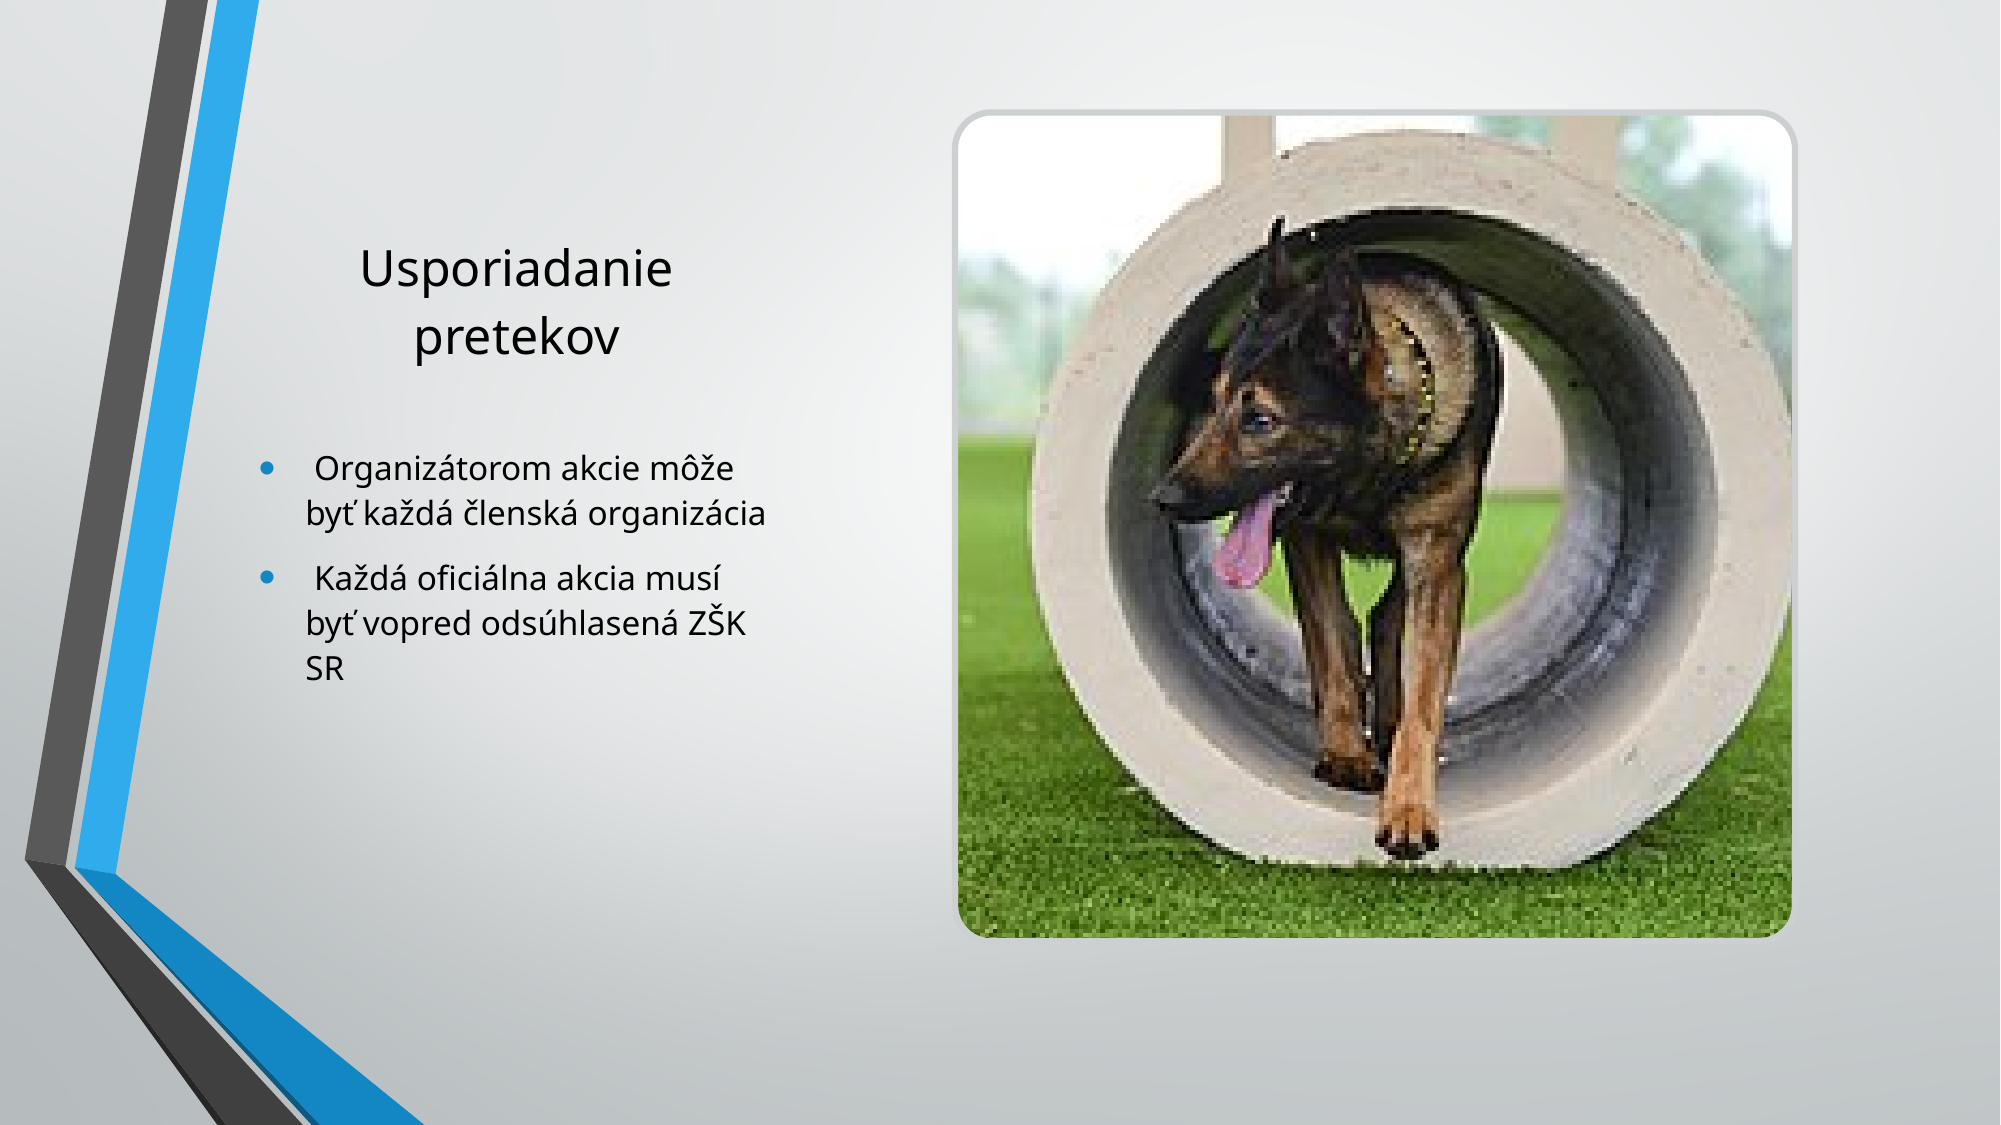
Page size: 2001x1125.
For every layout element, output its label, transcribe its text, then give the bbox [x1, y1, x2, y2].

title Usporiadanie pretekov [243, 177, 791, 425]
picture [954, 112, 1796, 942]
list Organizátorom akcie môže byť každá členská organizácia Každá oficiálna akcia musí byť vopred odsúhlasená ZŠK SR [243, 437, 791, 950]
